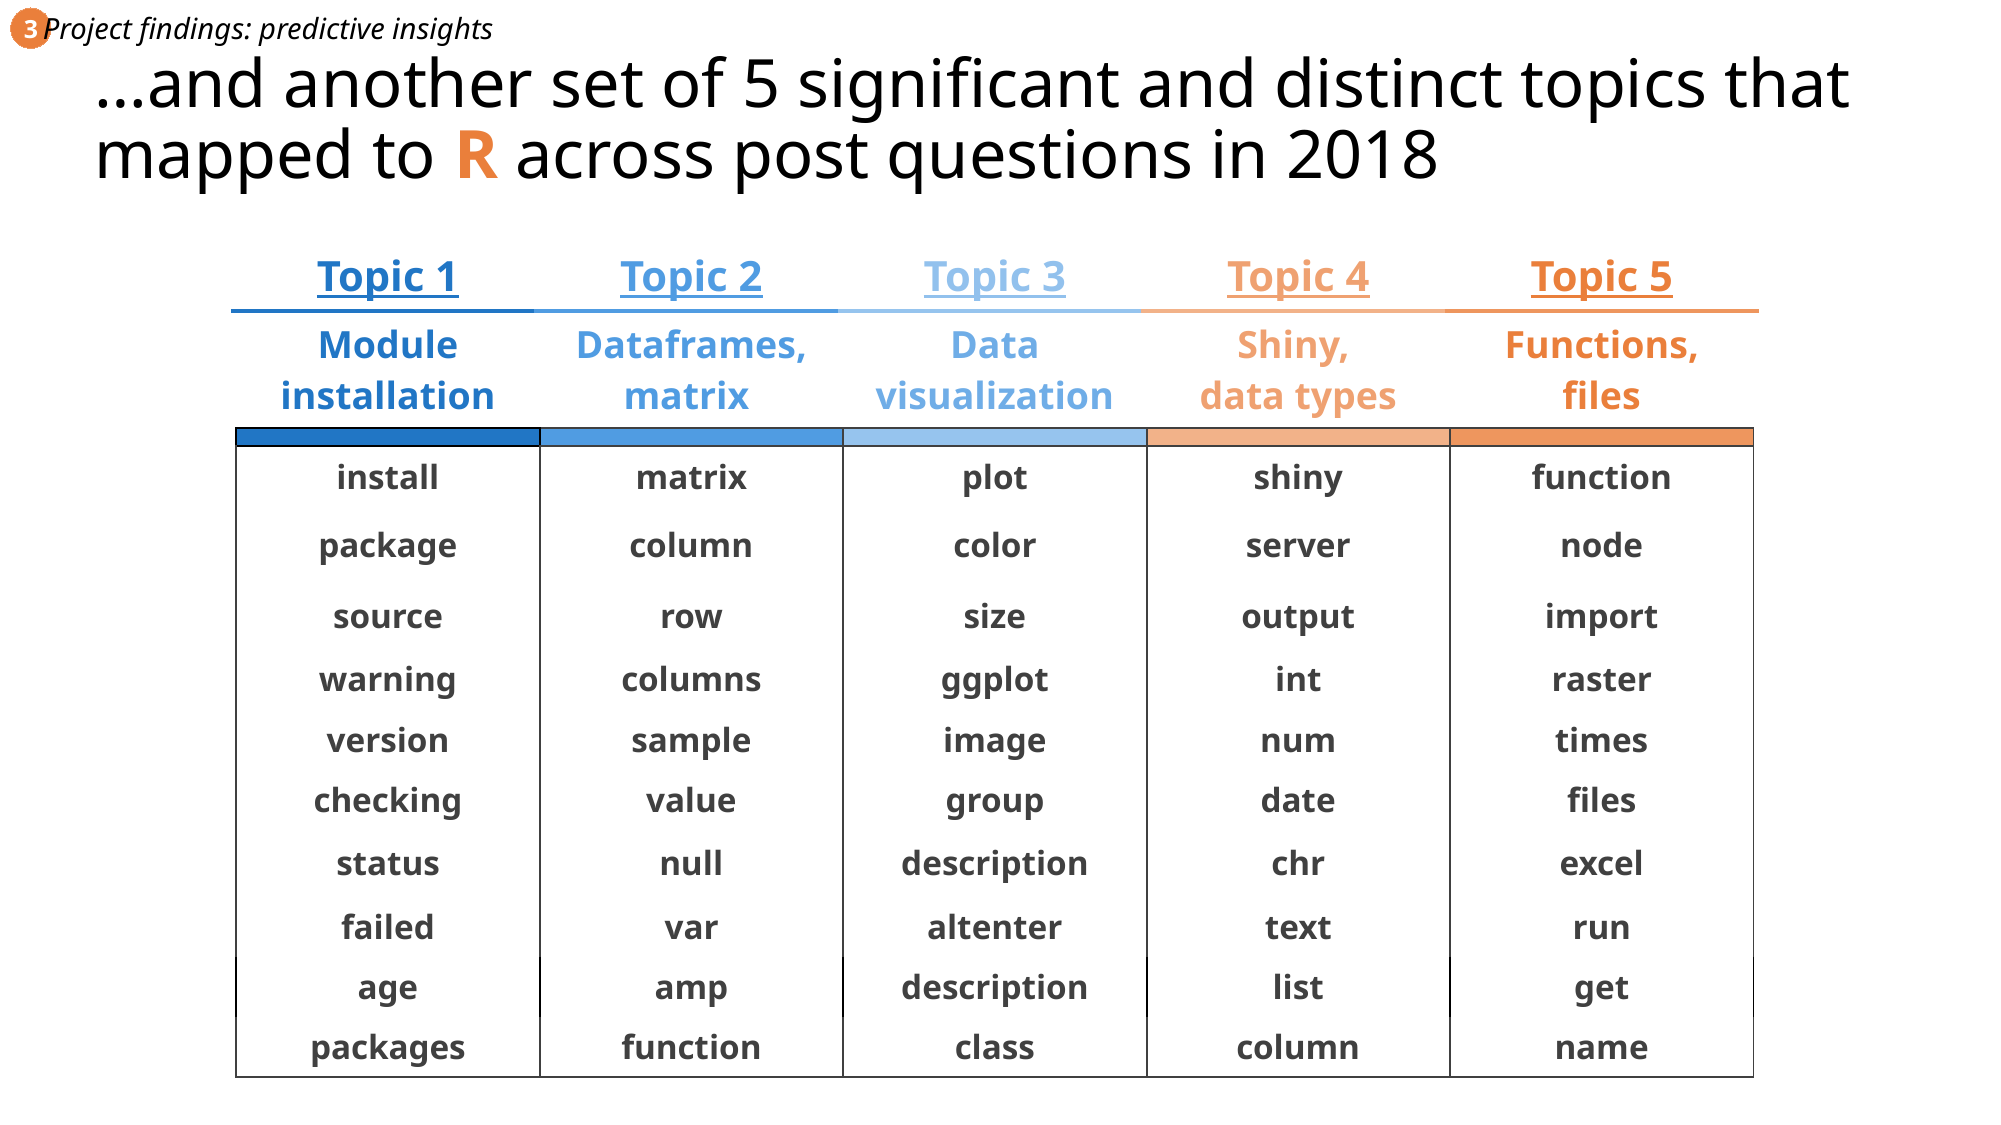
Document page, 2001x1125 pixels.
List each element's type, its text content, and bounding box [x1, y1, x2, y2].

table_header Topic 3 [849, 239, 1141, 309]
table_cell [1451, 429, 1753, 445]
table_cell text [1148, 896, 1449, 957]
table_cell columns [541, 649, 842, 709]
table_cell shiny [1148, 447, 1449, 506]
table_cell description [844, 830, 1146, 896]
table_cell output [1148, 582, 1449, 649]
table_cell failed [237, 896, 539, 957]
table_cell checking [237, 769, 539, 830]
text_box Project findings: predictive insights [28, 3, 509, 53]
table_cell plot [844, 447, 1146, 506]
table_cell install [237, 447, 539, 506]
table_cell altenter [844, 896, 1146, 957]
table_cell image [844, 709, 1146, 769]
table_cell import [1451, 582, 1753, 649]
table_header Topic 4 [1152, 239, 1445, 309]
table_cell group [844, 769, 1146, 830]
table_cell node [1451, 506, 1753, 582]
table_header Topic 2 [545, 239, 838, 309]
table_cell [1148, 429, 1449, 445]
table_cell column [1148, 1017, 1449, 1076]
table_cell description [844, 957, 1146, 1017]
table_cell value [541, 769, 842, 830]
table_cell color [844, 506, 1146, 582]
table_cell Module installation [236, 313, 540, 427]
table_cell var [541, 896, 842, 957]
table_cell version [237, 709, 539, 769]
table_cell function [1451, 447, 1753, 506]
table_cell size [844, 582, 1146, 649]
table_cell class [844, 1017, 1146, 1076]
table_cell age [237, 957, 539, 1017]
table_cell raster [1451, 649, 1753, 709]
table_cell num [1148, 709, 1449, 769]
table_cell row [541, 582, 842, 649]
table_header Topic 5 [1456, 239, 1748, 309]
table_cell int [1148, 649, 1449, 709]
table_cell name [1451, 1017, 1753, 1076]
table_cell package [237, 506, 539, 582]
table_header Topic 1 [242, 239, 534, 309]
table_cell packages [237, 1017, 539, 1076]
text_box …and another set of 5 significant and distinct topics that mapped to R across post questions in 2018 [79, 56, 1910, 187]
table_cell date [1148, 769, 1449, 830]
table_cell matrix [541, 447, 842, 506]
text_box 3 [10, 8, 28, 49]
table_cell [237, 429, 539, 445]
table_cell warning [237, 649, 539, 709]
table_cell Shiny, data types [1152, 313, 1445, 427]
table_cell Data visualization [849, 313, 1141, 427]
table_cell run [1451, 896, 1753, 957]
table_cell excel [1451, 830, 1753, 896]
table_cell amp [541, 957, 842, 1017]
table_cell list [1148, 957, 1449, 1017]
table_cell status [237, 830, 539, 896]
table_cell Functions, files [1456, 313, 1748, 427]
table_cell source [237, 582, 539, 649]
table_cell get [1451, 957, 1753, 1017]
table_cell files [1451, 769, 1753, 830]
table_cell Dataframes, matrix [540, 313, 838, 427]
table_cell sample [541, 709, 842, 769]
table_cell column [541, 506, 842, 582]
table_cell function [541, 1017, 842, 1076]
table_cell ggplot [844, 649, 1146, 709]
table_cell [541, 429, 842, 445]
table_cell null [541, 830, 842, 896]
table_cell chr [1148, 830, 1449, 896]
table_cell times [1451, 709, 1753, 769]
table_cell [844, 429, 1146, 445]
table_cell server [1148, 506, 1449, 582]
